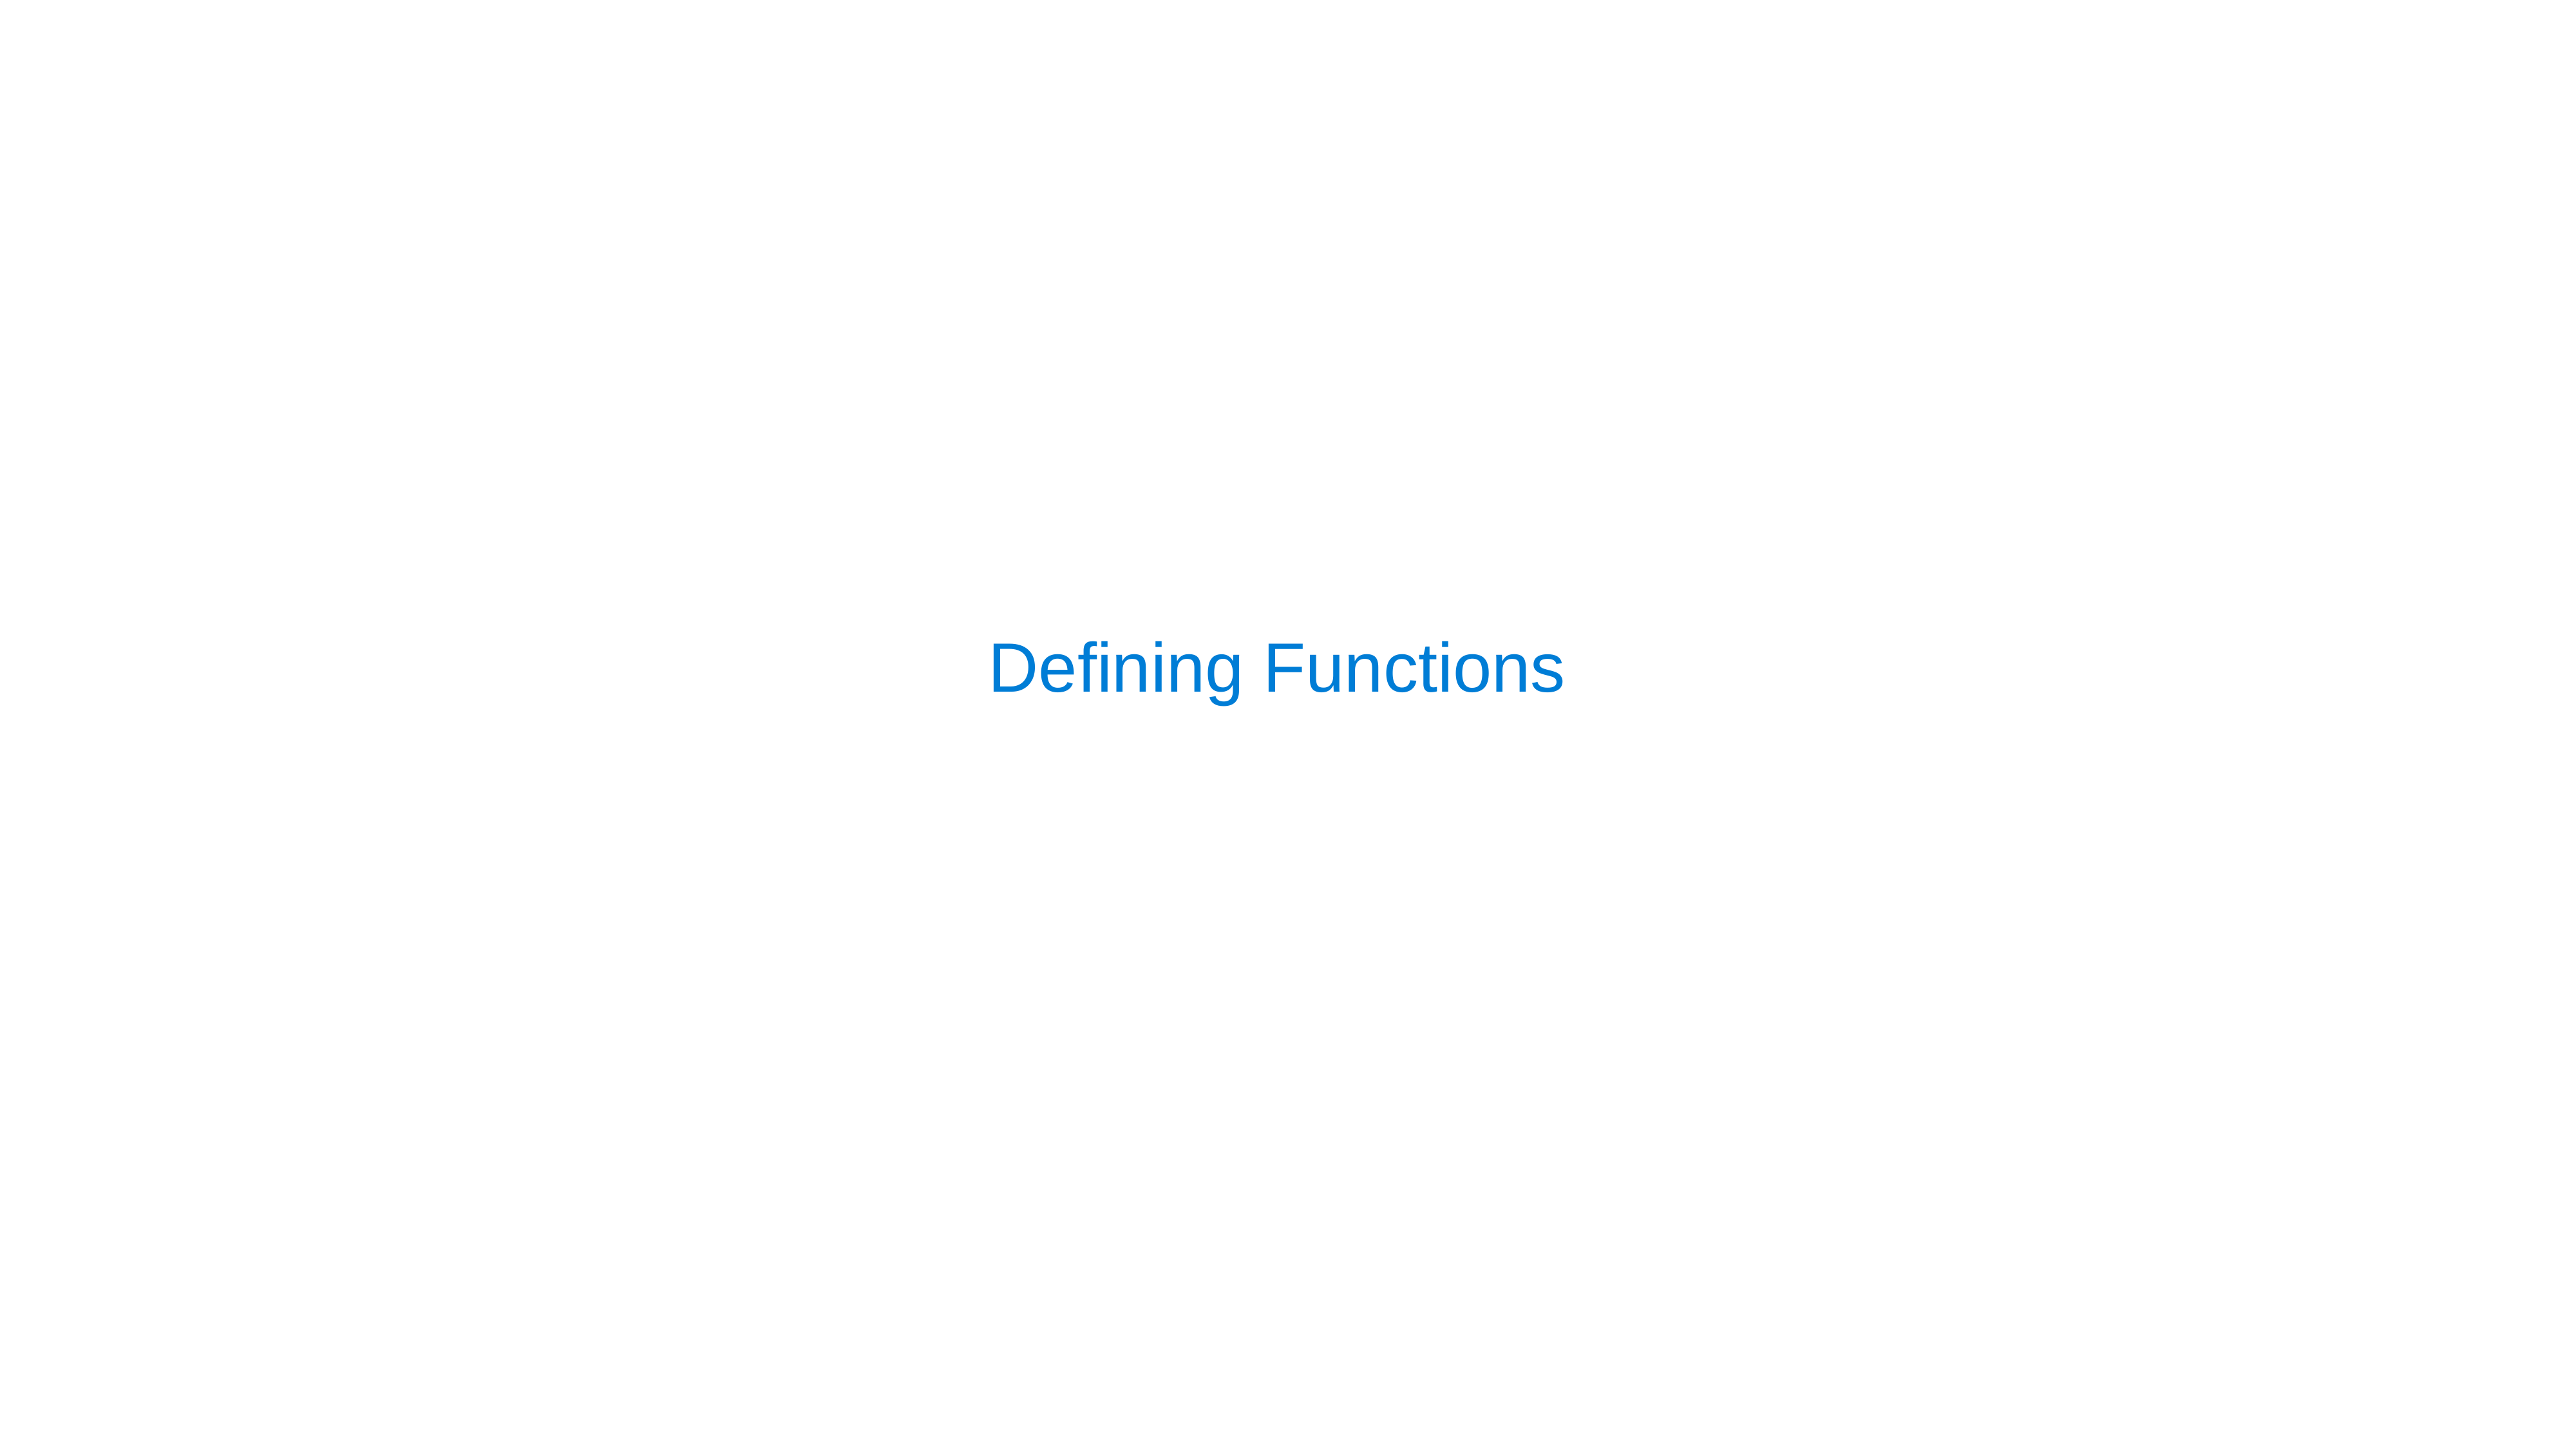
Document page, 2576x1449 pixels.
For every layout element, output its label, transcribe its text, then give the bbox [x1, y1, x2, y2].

title Defining Functions [185, 295, 2388, 708]
